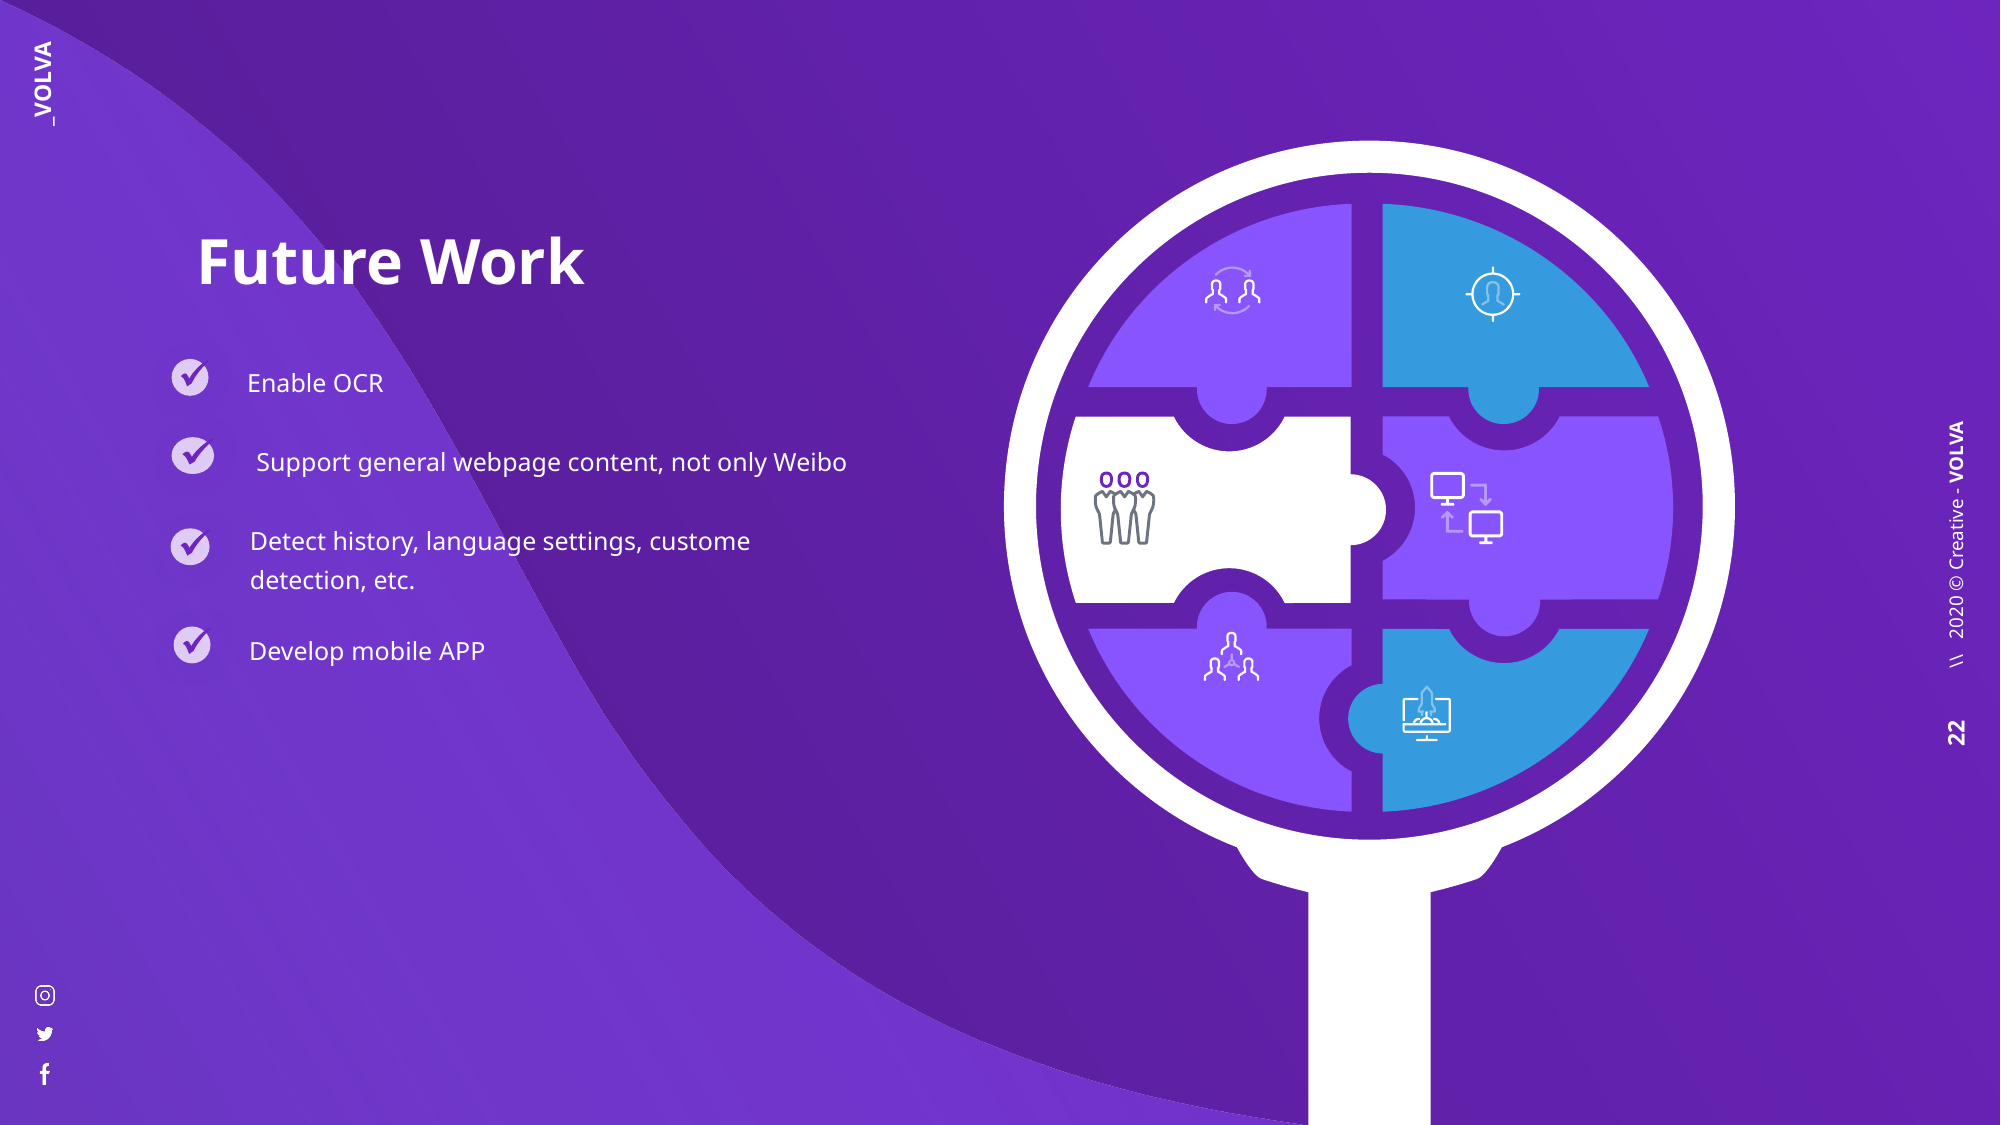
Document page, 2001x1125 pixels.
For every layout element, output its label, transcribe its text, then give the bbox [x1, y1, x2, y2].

picture [34, 1063, 56, 1085]
picture [36, 1025, 54, 1043]
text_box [170, 509, 773, 601]
text_box Future Work [181, 214, 898, 305]
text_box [1003, 140, 1735, 1125]
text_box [173, 618, 796, 671]
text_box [171, 429, 924, 521]
picture [35, 985, 55, 1006]
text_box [171, 351, 802, 404]
